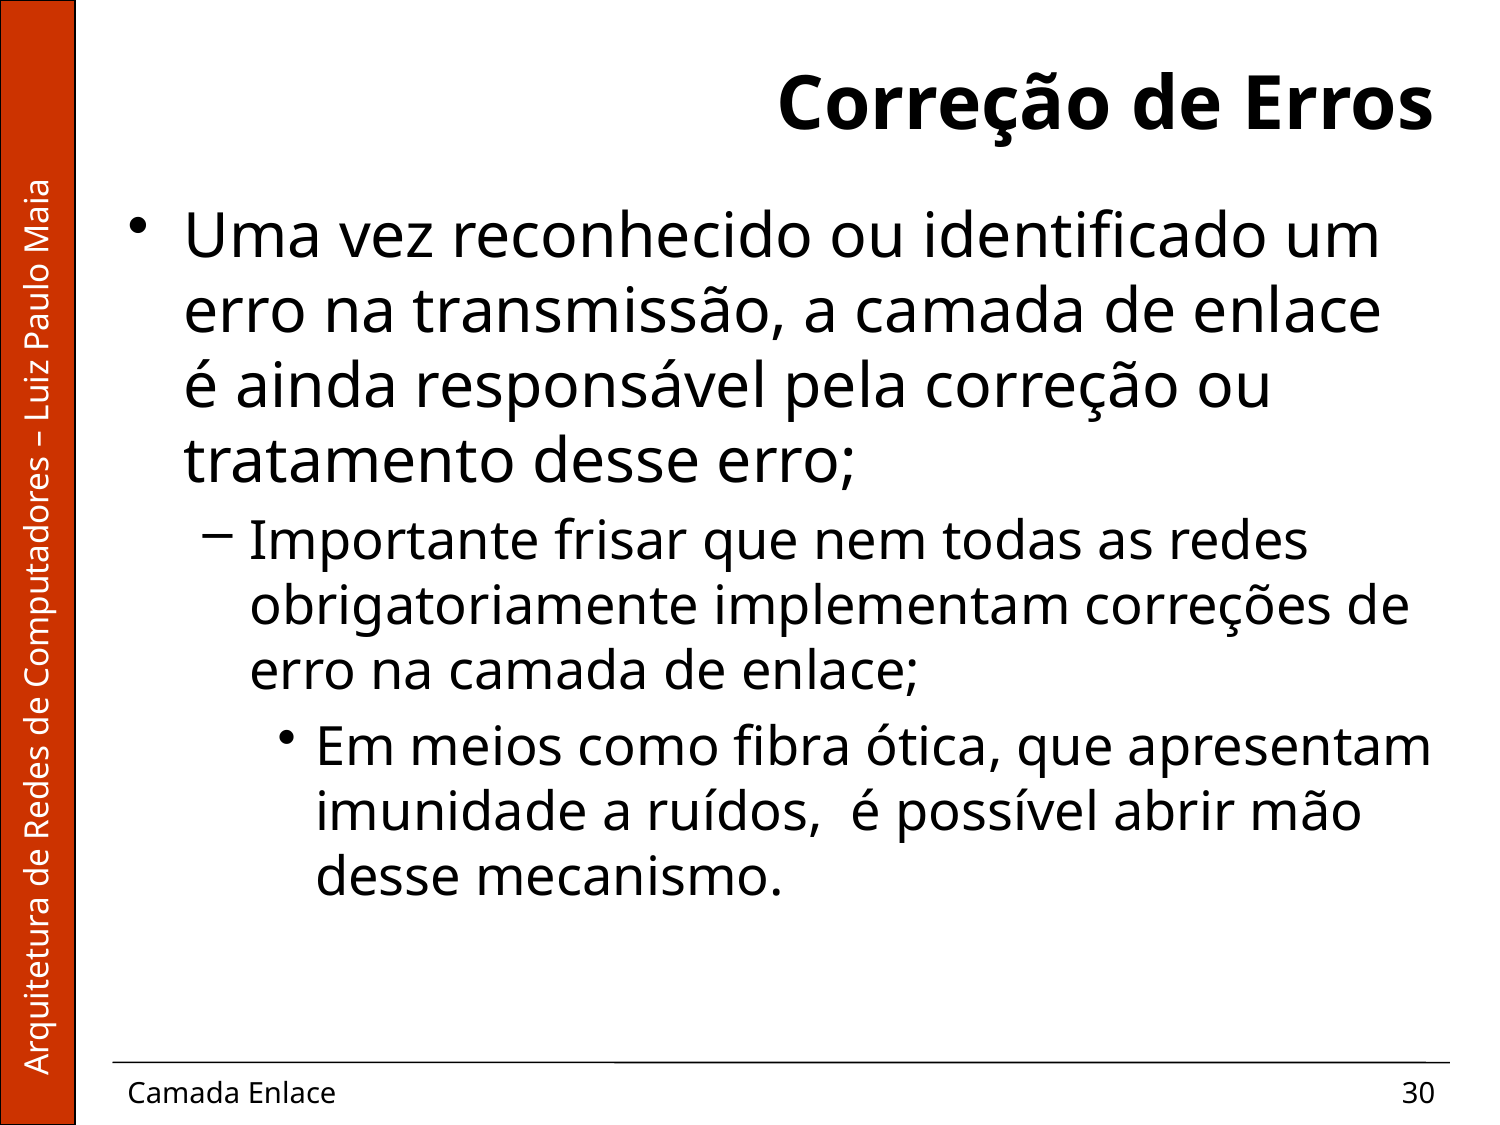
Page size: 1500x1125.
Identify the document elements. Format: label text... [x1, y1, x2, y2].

title Correção de Erros [112, 24, 1450, 175]
list Uma vez reconhecido ou identificado um erro na transmissão, a camada de enlace é ainda responsável pela correção ou tratamento desse erro; Importante frisar que nem todas as redes obrigatoriamente implementam correções de erro na camada de enlace; Em meios como fibra ótica, que apresentam imunidade a ruídos, é possível abrir mão desse mecanismo. [112, 187, 1450, 1050]
